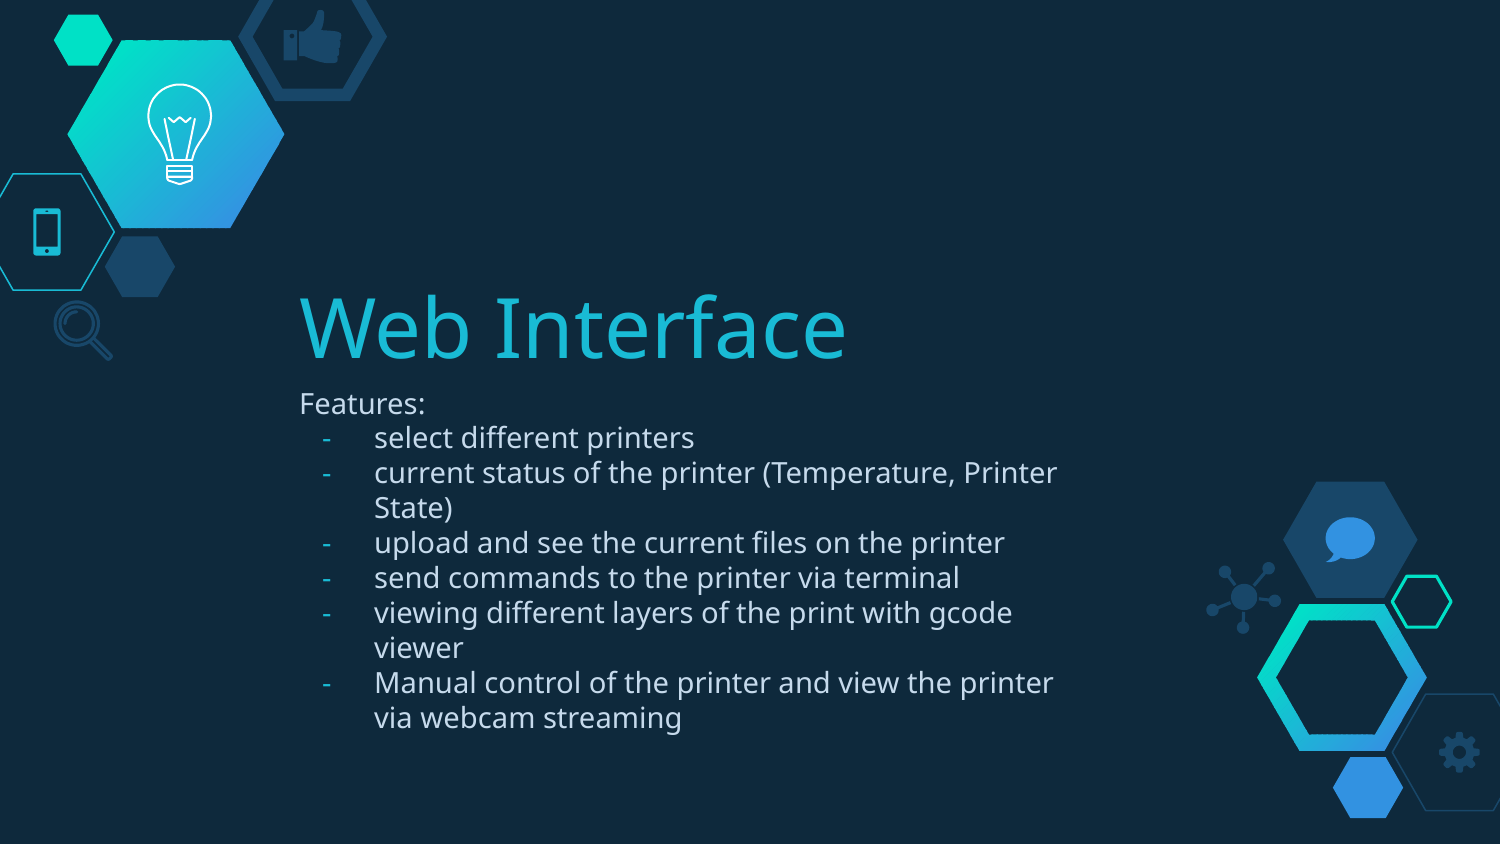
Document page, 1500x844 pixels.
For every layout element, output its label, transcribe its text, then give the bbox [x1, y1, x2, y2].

title Web Interface [284, 284, 1096, 369]
list Features: select different printers current status of the printer (Temperature, Printer State) upload and see the current files on the printer send commands to the printer via terminal viewing different layers of the print with gcode viewer Manual control of the printer and view the printer via webcam streaming [284, 369, 1096, 643]
